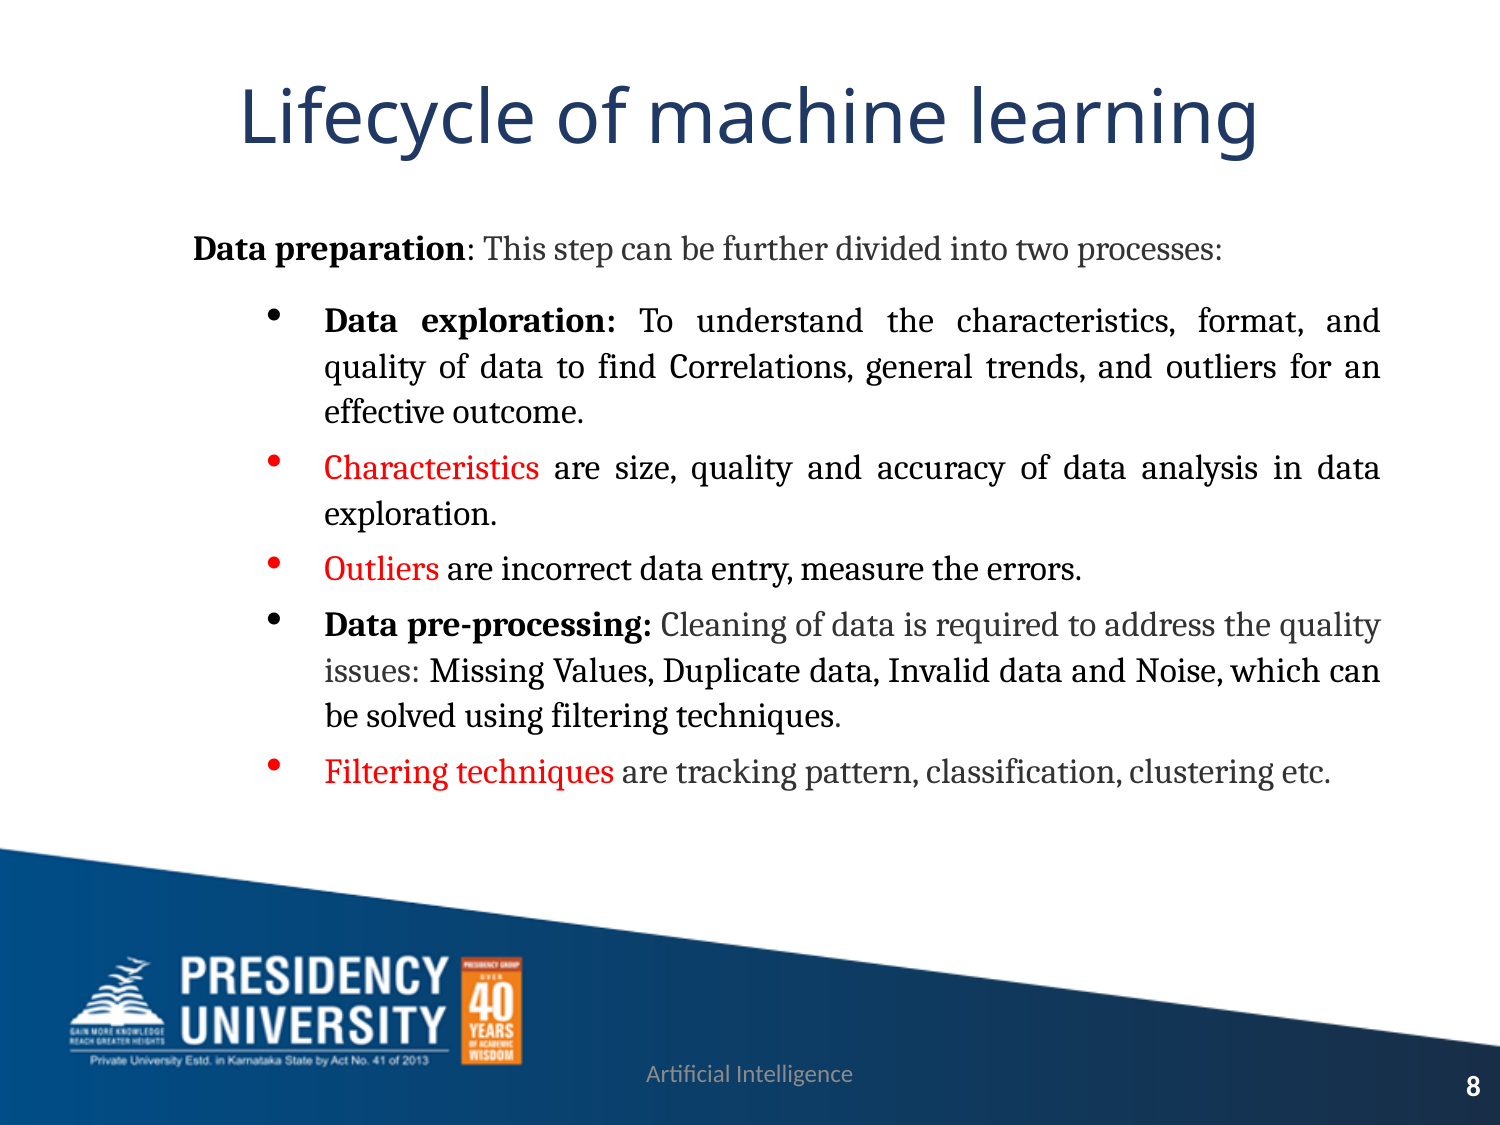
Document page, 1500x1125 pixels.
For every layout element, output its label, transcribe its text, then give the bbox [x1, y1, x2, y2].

list Data preparation: This step can be further divided into two processes: Data exploration: To understand the characteristics, format, and quality of data to find Correlations, general trends, and outliers for an effective outcome. Characteristics are size, quality and accuracy of data analysis in data exploration. Outliers are incorrect data entry, measure the errors. Data pre-processing: Cleaning of data is required to address the quality issues: Missing Values, Duplicate data, Invalid data and Noise, which can be solved using filtering techniques. Filtering techniques are tracking pattern, classification, clustering etc. [103, 214, 1397, 851]
slide_number 8 [1158, 1054, 1496, 1115]
footer Artificial Intelligence [496, 1042, 1004, 1103]
picture [0, 845, 1500, 1125]
title Lifecycle of machine learning [103, 51, 1397, 188]
